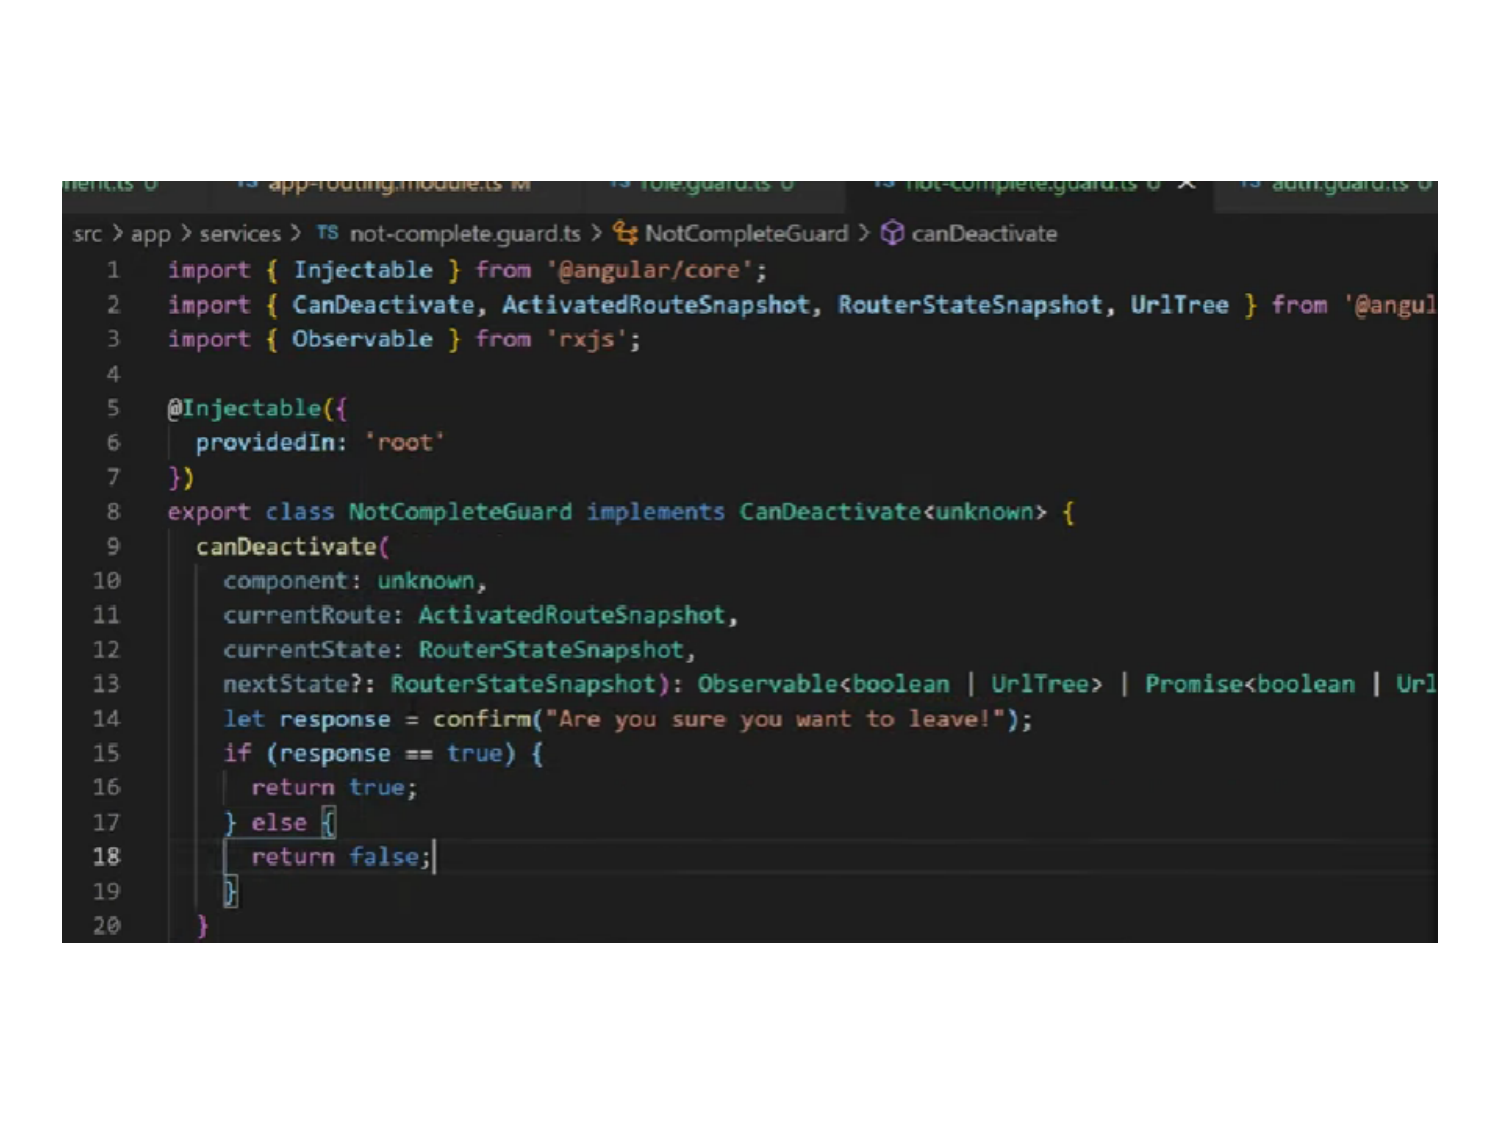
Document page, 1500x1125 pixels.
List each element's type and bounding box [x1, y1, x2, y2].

picture [62, 181, 1438, 944]
